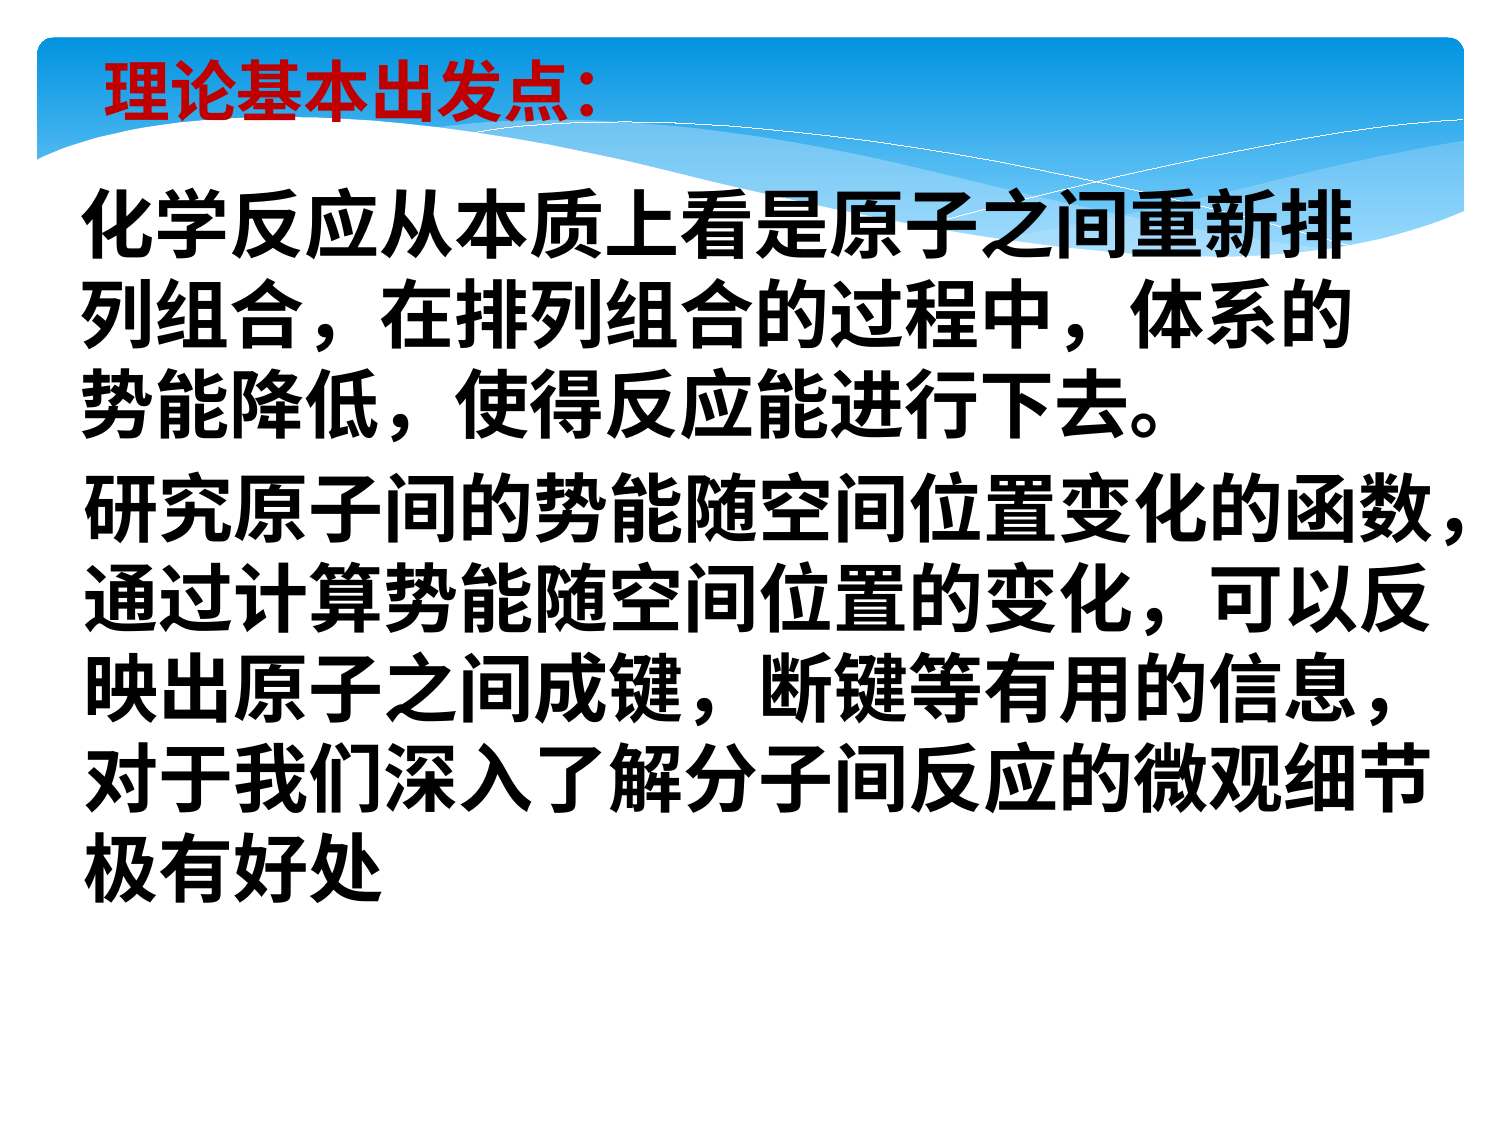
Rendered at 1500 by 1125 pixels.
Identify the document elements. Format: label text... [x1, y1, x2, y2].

text_box 理论基本出发点： [88, 42, 1270, 138]
text_box 化学反应从本质上看是原子之间重新排列组合，在排列组合的过程中，体系的势能降低，使得反应能进行下去。 [64, 170, 1424, 455]
text_box 研究原子间的势能随空间位置变化的函数，通过计算势能随空间位置的变化，可以反映出原子之间成键，断键等有用的信息，对于我们深入了解分子间反应的微观细节极有好处 [68, 454, 1451, 920]
